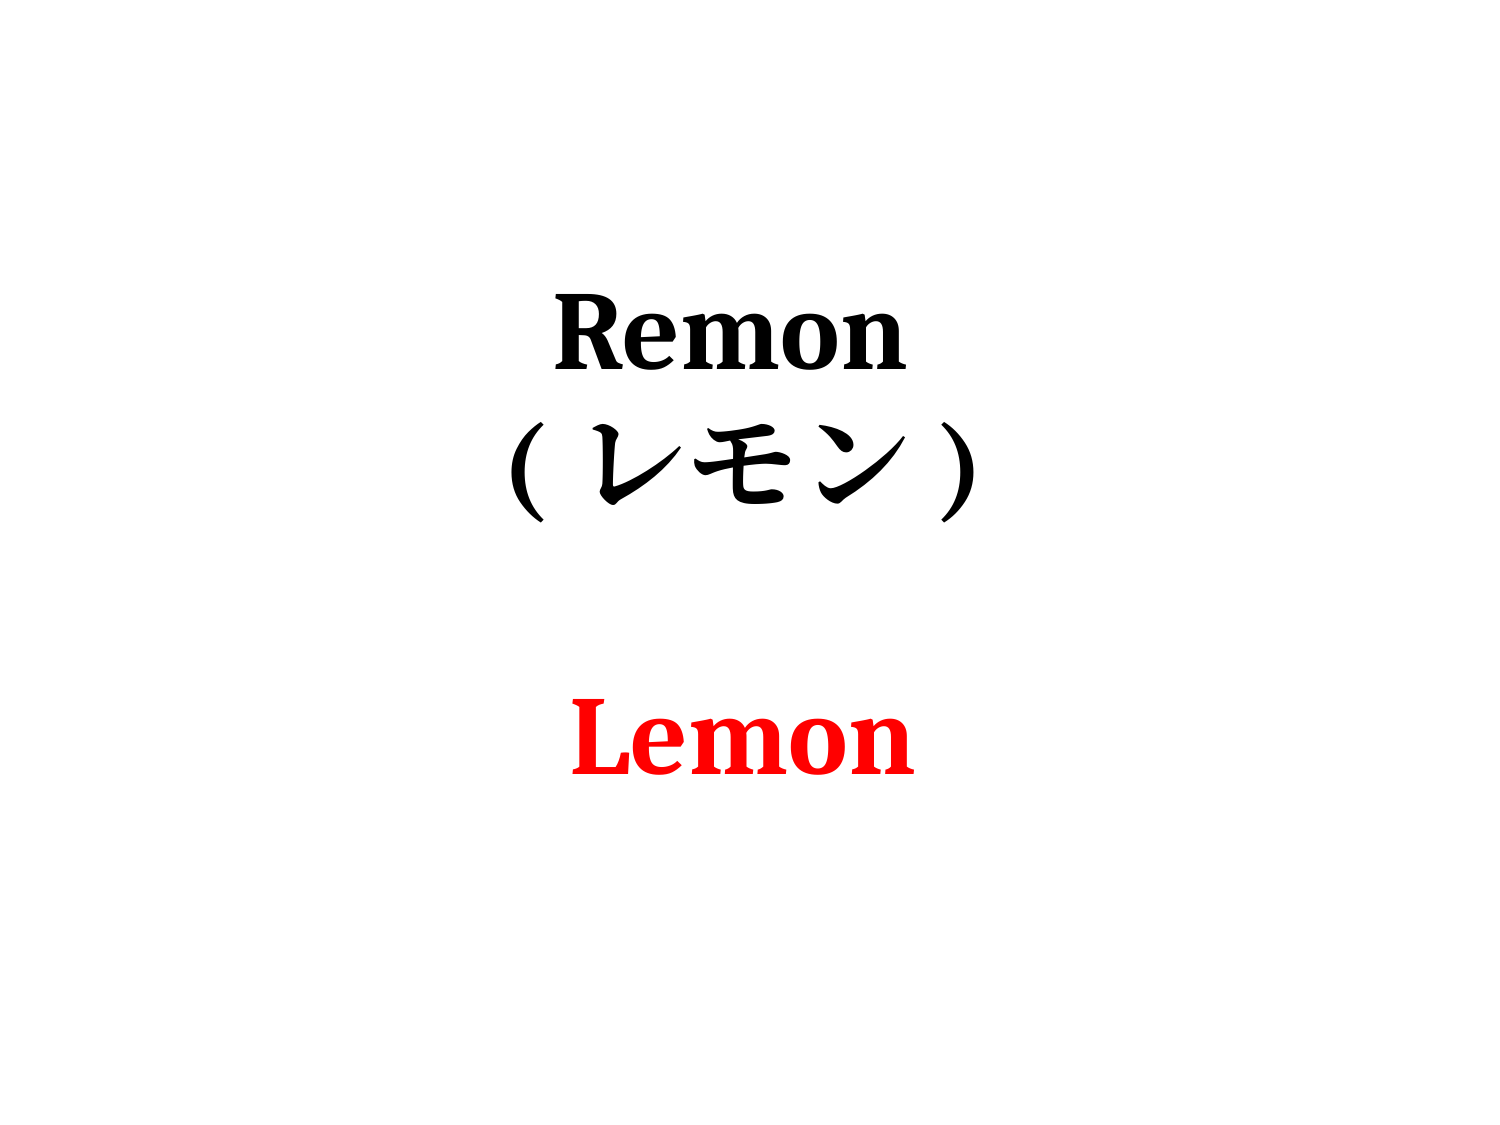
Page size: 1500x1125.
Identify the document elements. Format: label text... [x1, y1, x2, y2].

text_box Remon (レモン) Lemon [87, 249, 1399, 805]
